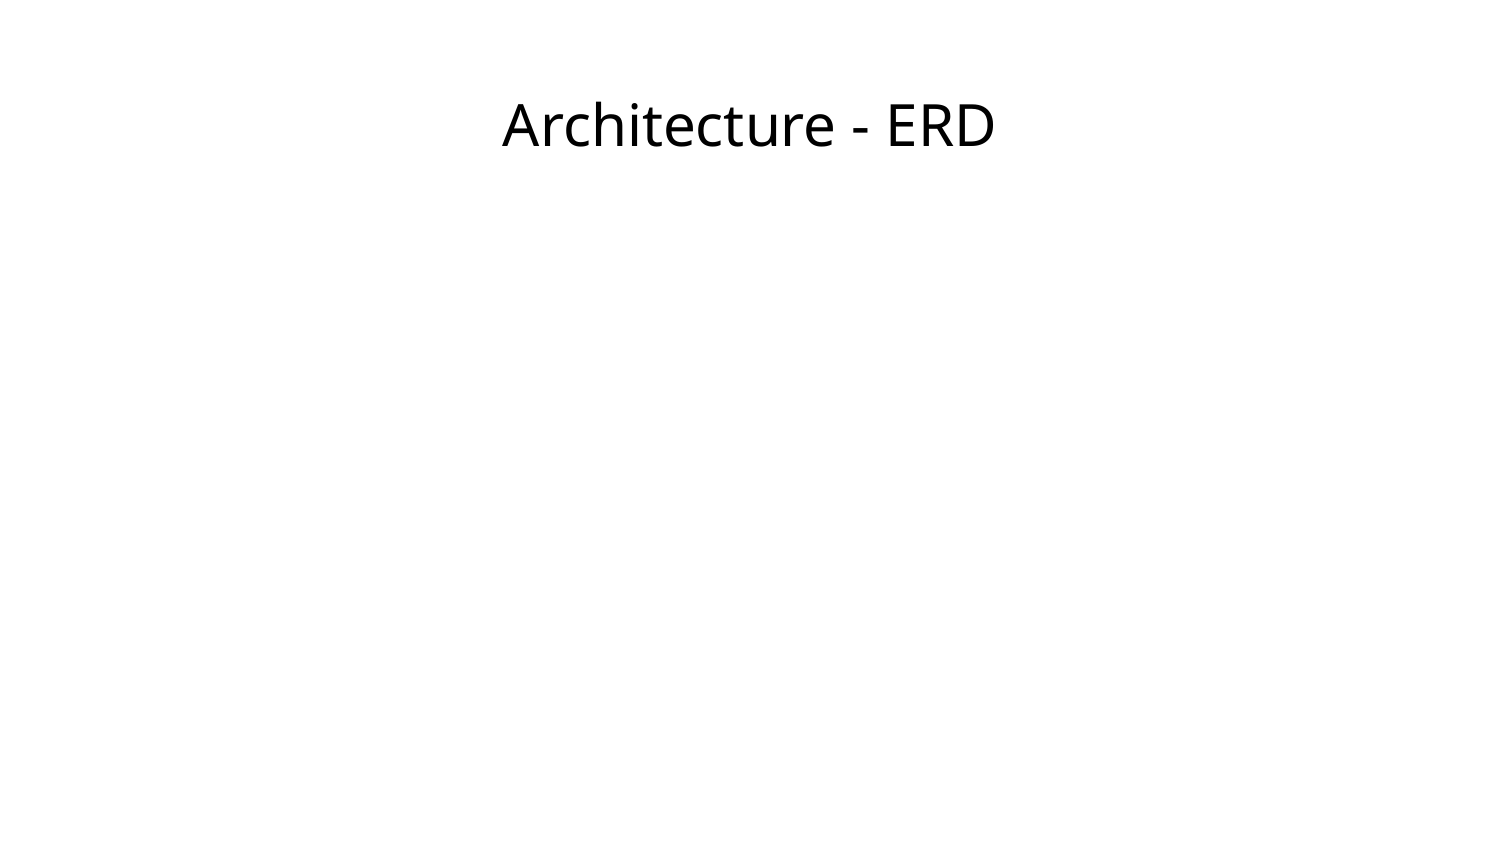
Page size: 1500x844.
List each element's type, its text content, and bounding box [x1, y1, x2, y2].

title Architecture - ERD [51, 72, 1449, 167]
